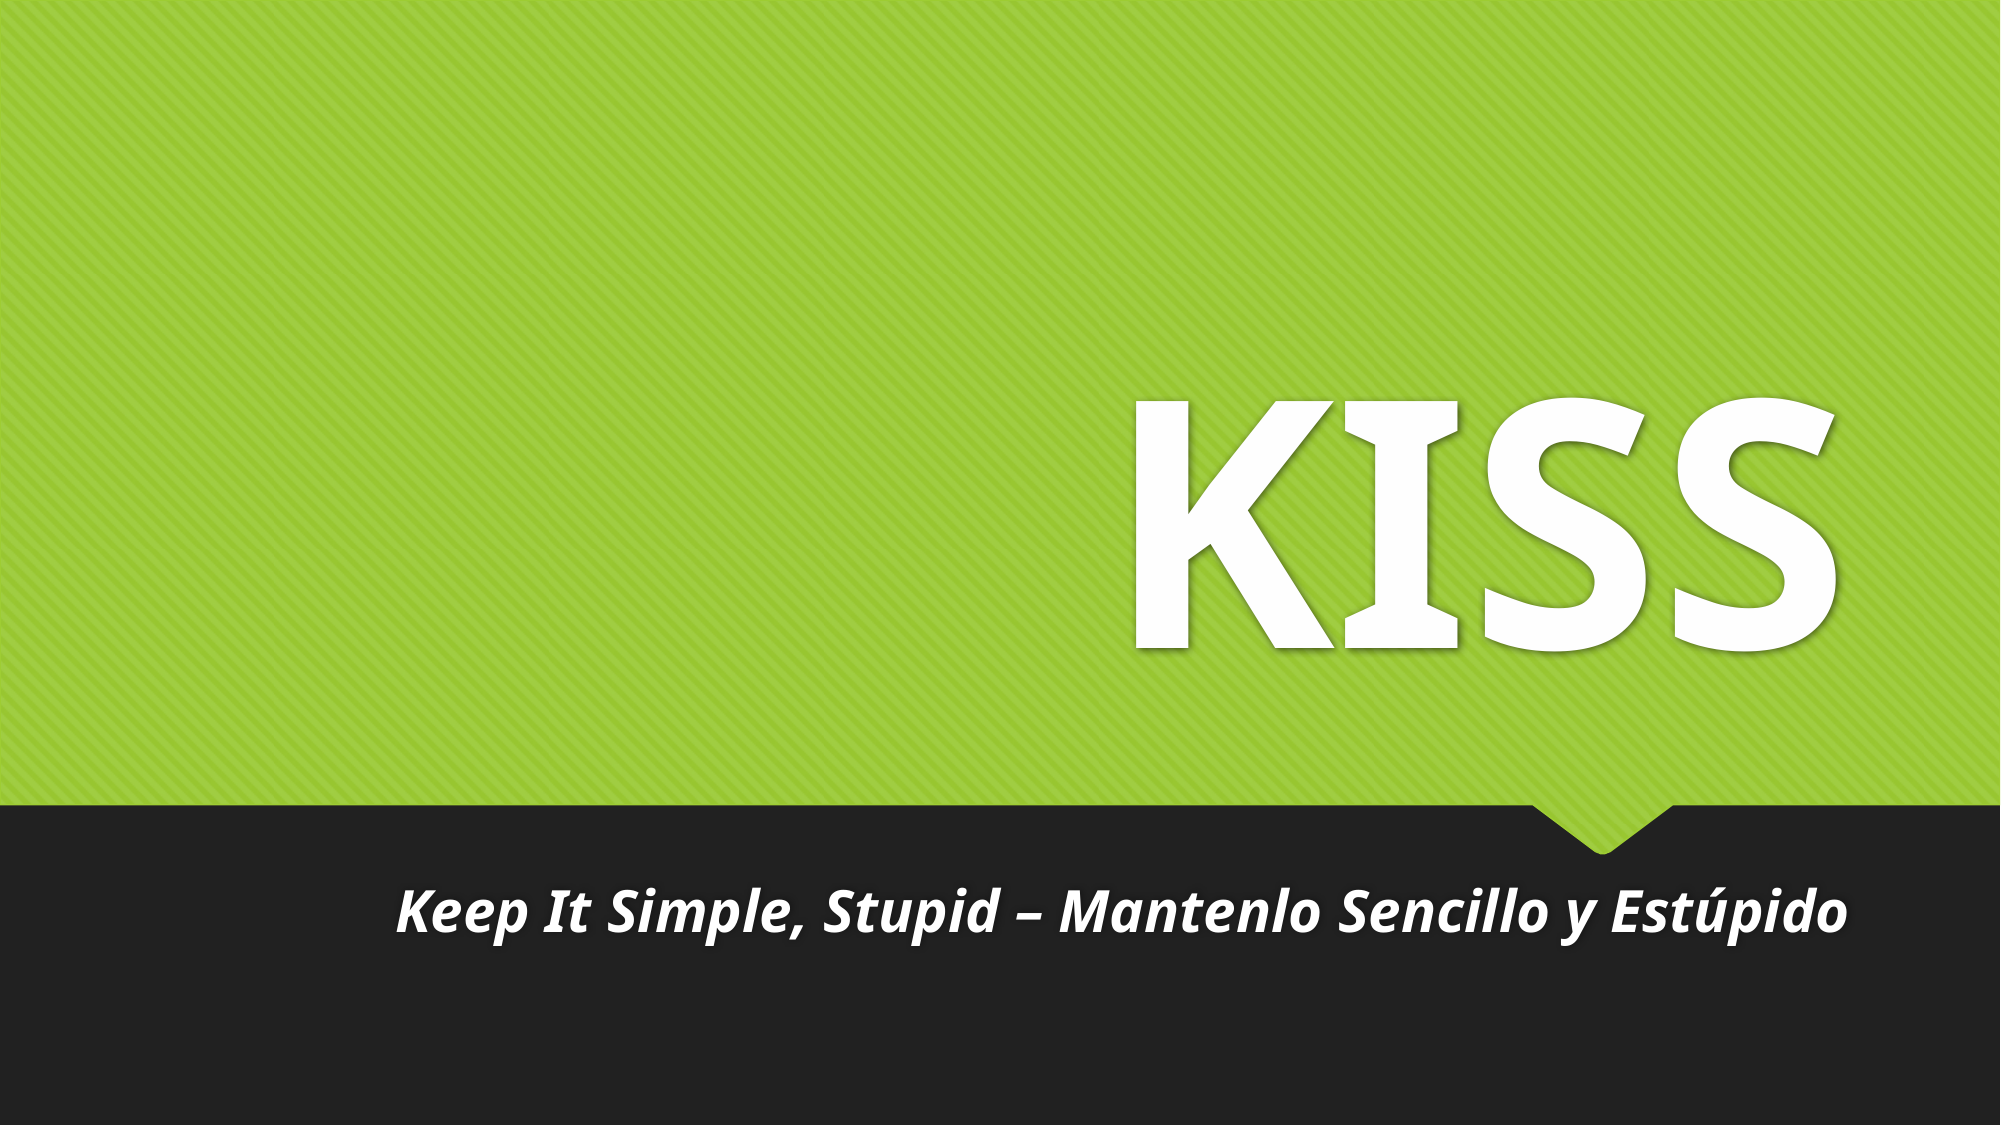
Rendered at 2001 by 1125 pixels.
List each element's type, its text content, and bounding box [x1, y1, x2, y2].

list Keep It Simple, Stupid – Mantenlo Sencillo y Estúpido [132, 866, 1866, 938]
title KISS [132, 484, 1866, 726]
